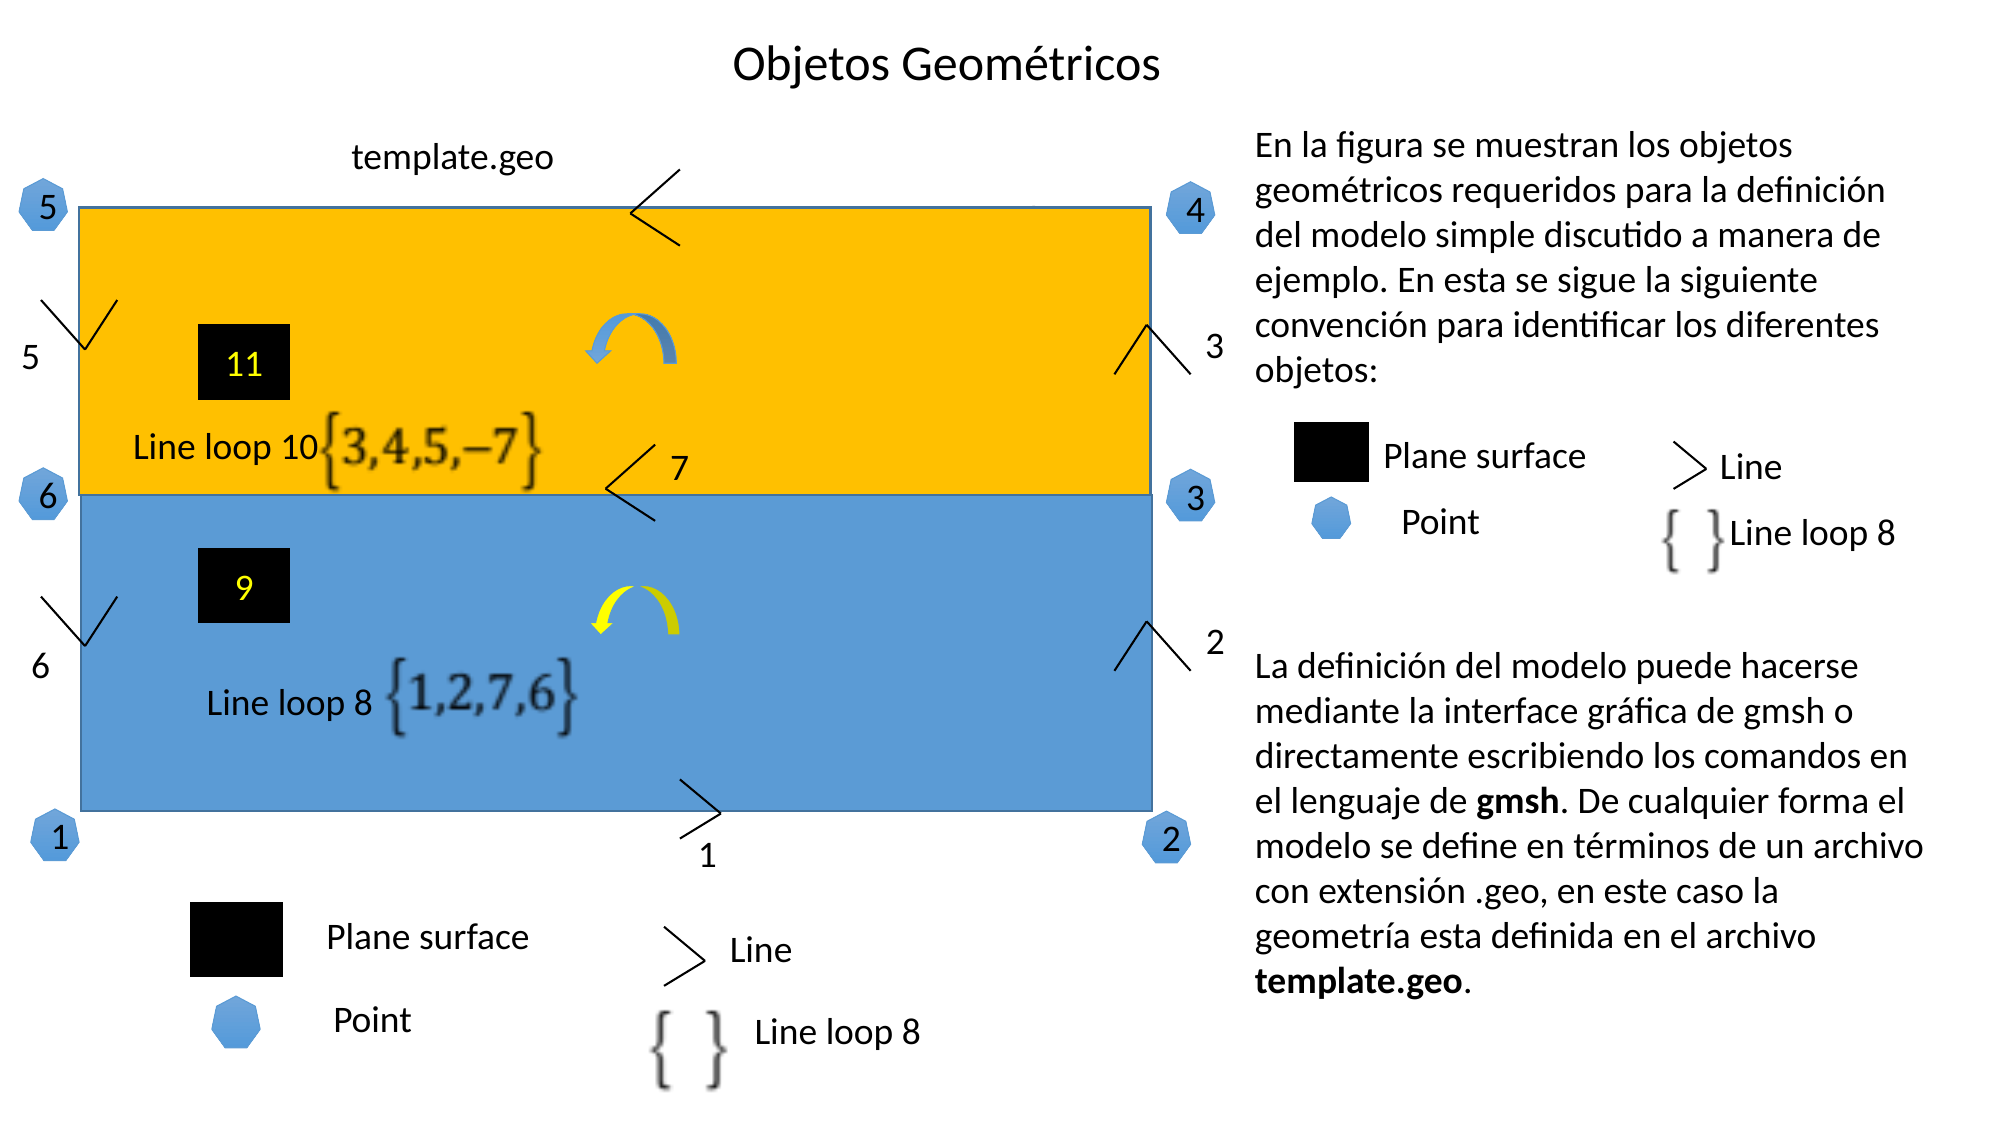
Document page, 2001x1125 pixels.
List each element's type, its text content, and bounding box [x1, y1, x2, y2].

text_box En la figura se muestran los objetos geométricos requeridos para la definición del modelo simple discutido a manera de ejemplo. En esta se sigue la siguiente convención para identificar los diferentes objetos: [1240, 112, 1949, 398]
text_box template.geo [336, 124, 570, 169]
text_box Objetos Geométricos [717, 23, 1177, 98]
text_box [1294, 422, 1893, 577]
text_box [190, 902, 938, 1096]
text_box La definición del modelo puede hacerse mediante la interface gráfica de gmsh o directamente escribiendo los comandos en el lenguaje de gmsh. De cualquier forma el modelo se define en términos de un archivo con extensión .geo, en este caso la geometría esta definida en el archivo template.geo. [1240, 633, 1949, 1008]
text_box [5, 169, 1241, 884]
